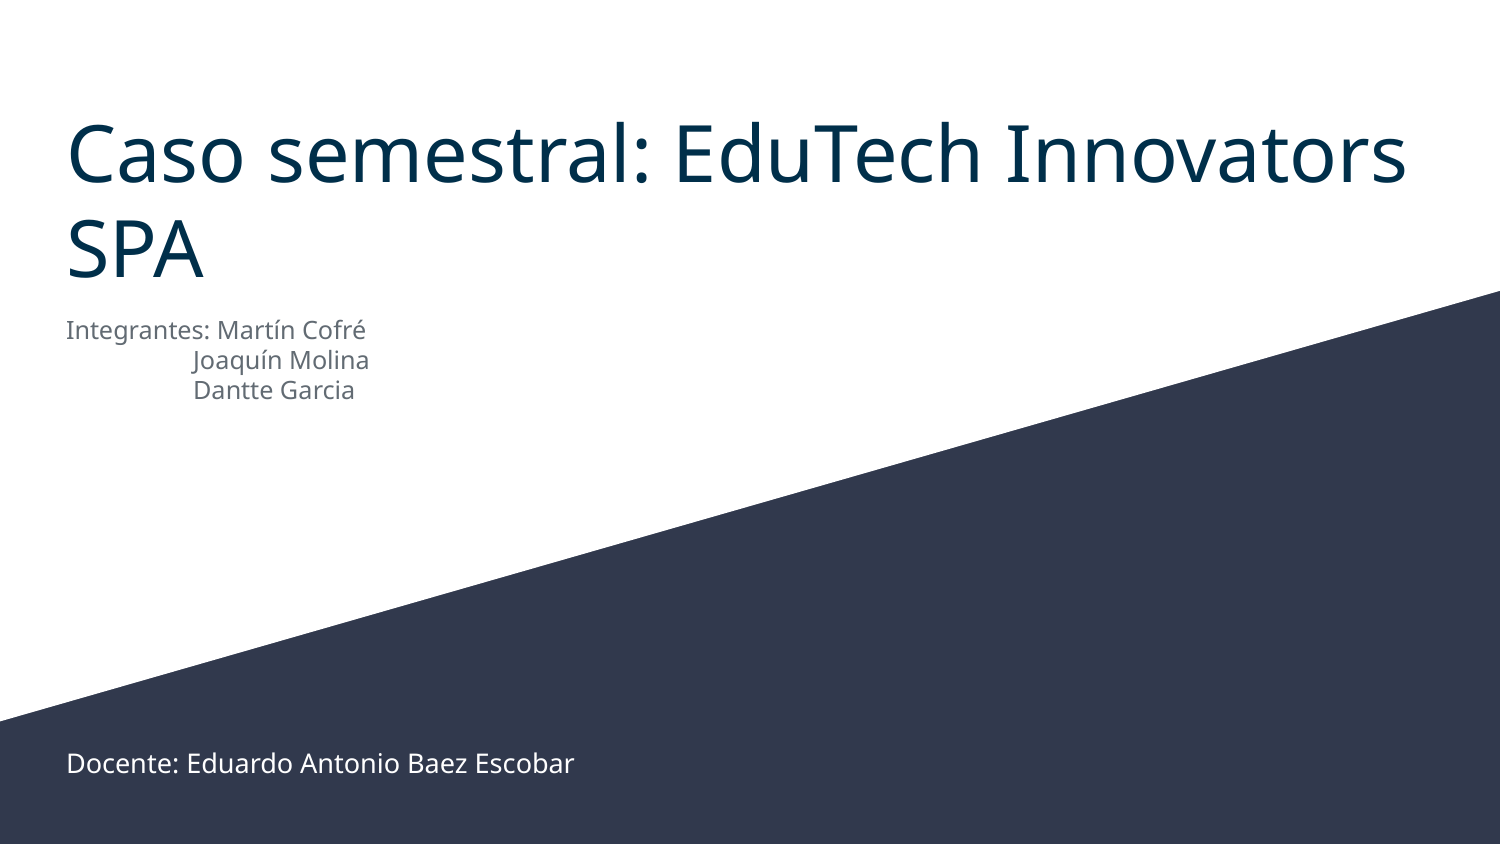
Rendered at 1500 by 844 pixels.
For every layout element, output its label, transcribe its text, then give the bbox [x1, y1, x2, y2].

title Caso semestral: EduTech Innovators SPA [51, 88, 1449, 299]
text_box Docente: Eduardo Antonio Baez Escobar [51, 730, 787, 794]
subtitle Integrantes: Martín Cofré Joaquín Molina Dantte Garcia [51, 298, 748, 421]
